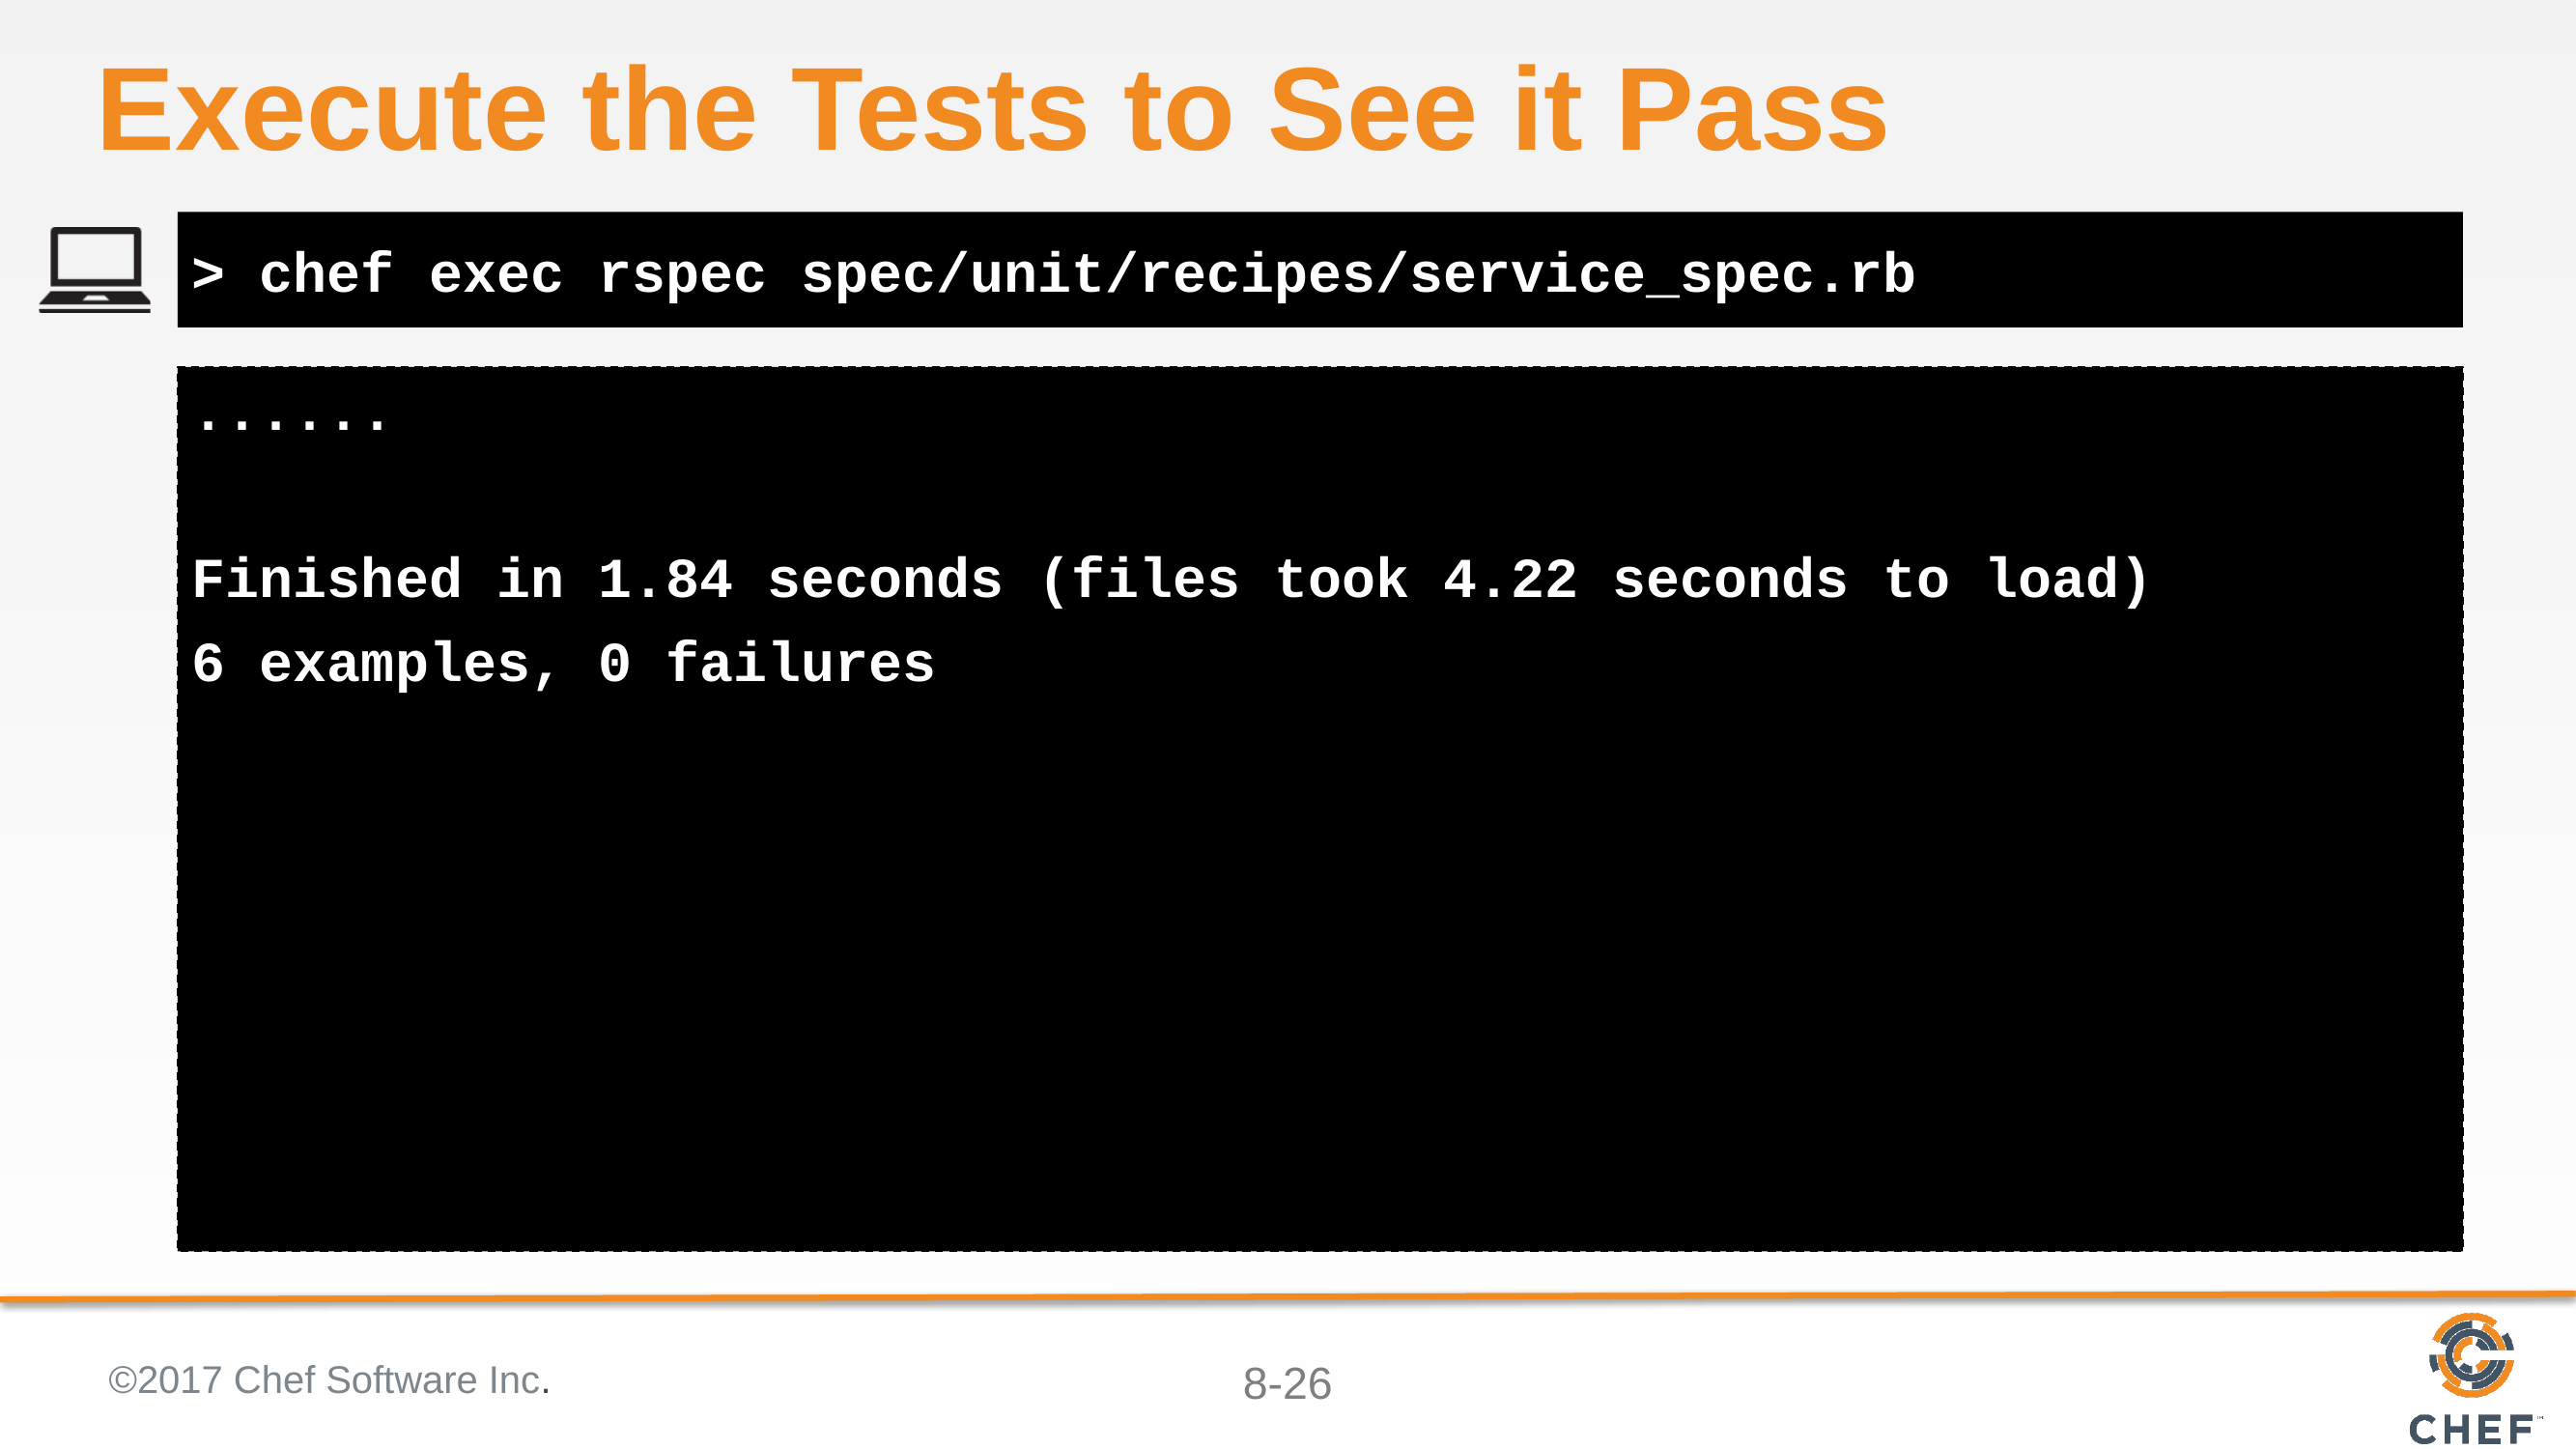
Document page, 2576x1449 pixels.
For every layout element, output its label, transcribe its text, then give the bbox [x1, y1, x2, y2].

list ...... Finished in 1.84 seconds (files took 4.22 seconds to load) 6 examples, 0 failures [177, 366, 2464, 1252]
list > chef exec rspec spec/unit/recipes/service_spec.rb [177, 212, 2463, 327]
title Execute the Tests to See it Pass [96, 48, 2463, 180]
picture [2399, 1297, 2551, 1449]
